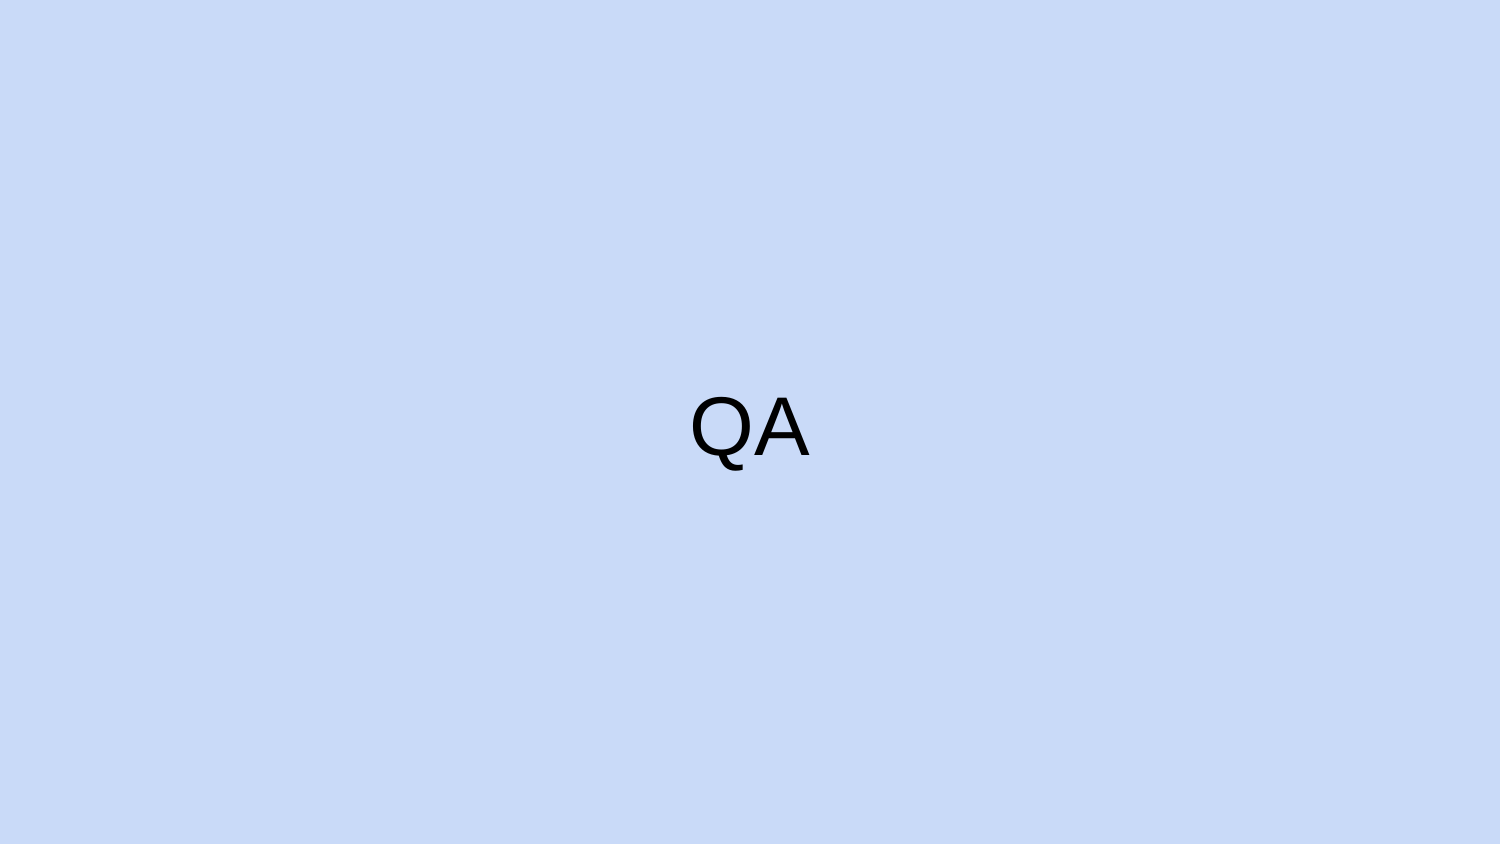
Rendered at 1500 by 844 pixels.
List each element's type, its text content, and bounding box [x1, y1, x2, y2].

title QA [51, 352, 1449, 491]
